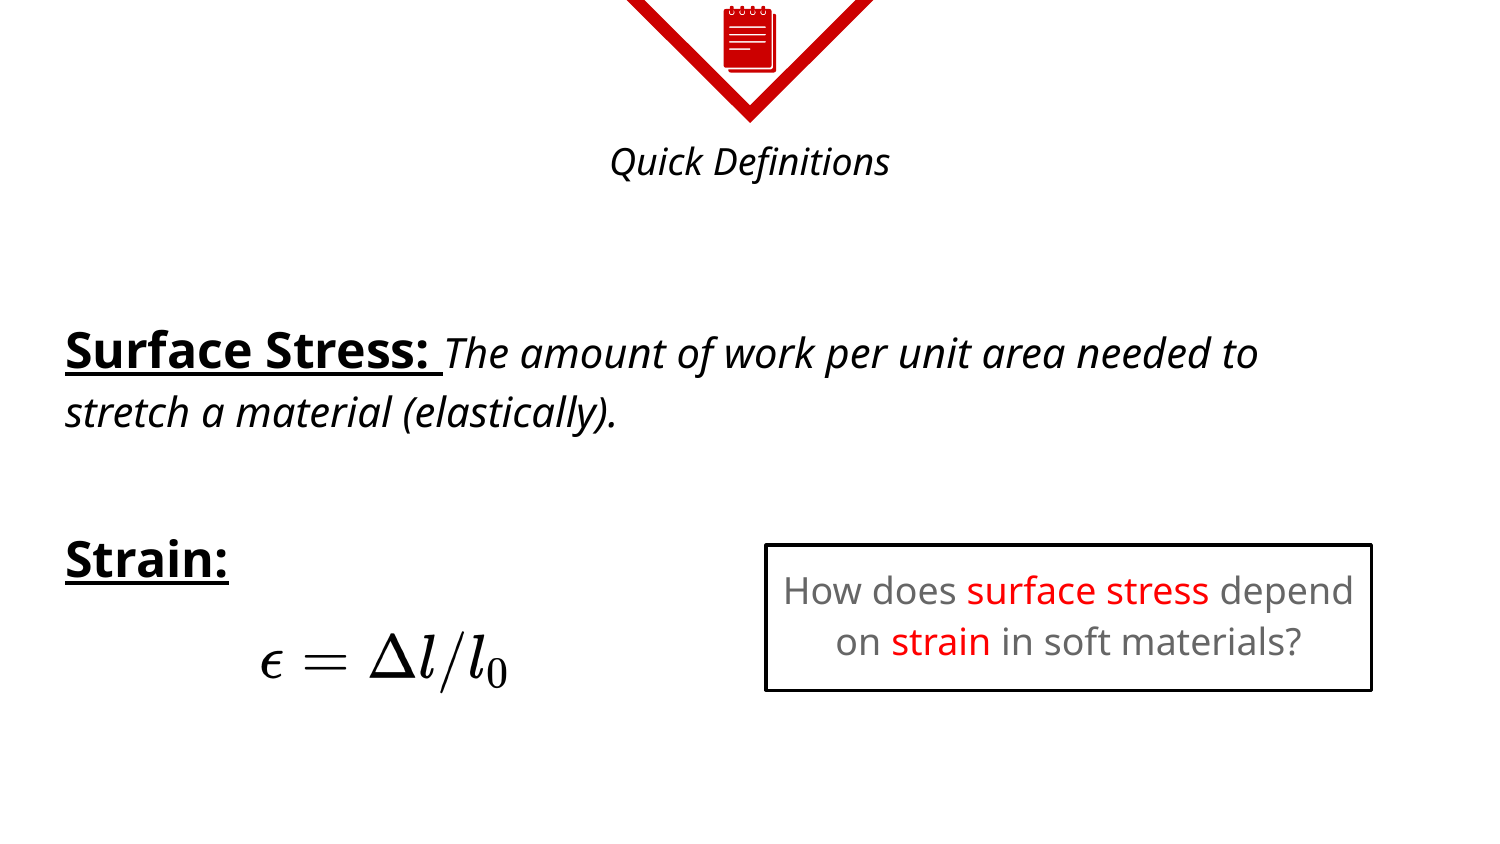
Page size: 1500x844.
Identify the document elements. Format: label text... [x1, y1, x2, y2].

title Quick Definitions [169, 123, 1331, 212]
text_box How does surface stress depend on strain in soft materials? [766, 544, 1372, 691]
picture [259, 624, 514, 700]
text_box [723, 5, 777, 73]
list Surface Stress: The amount of work per unit area needed to stretch a material (elastically). Strain: [50, 221, 1331, 790]
